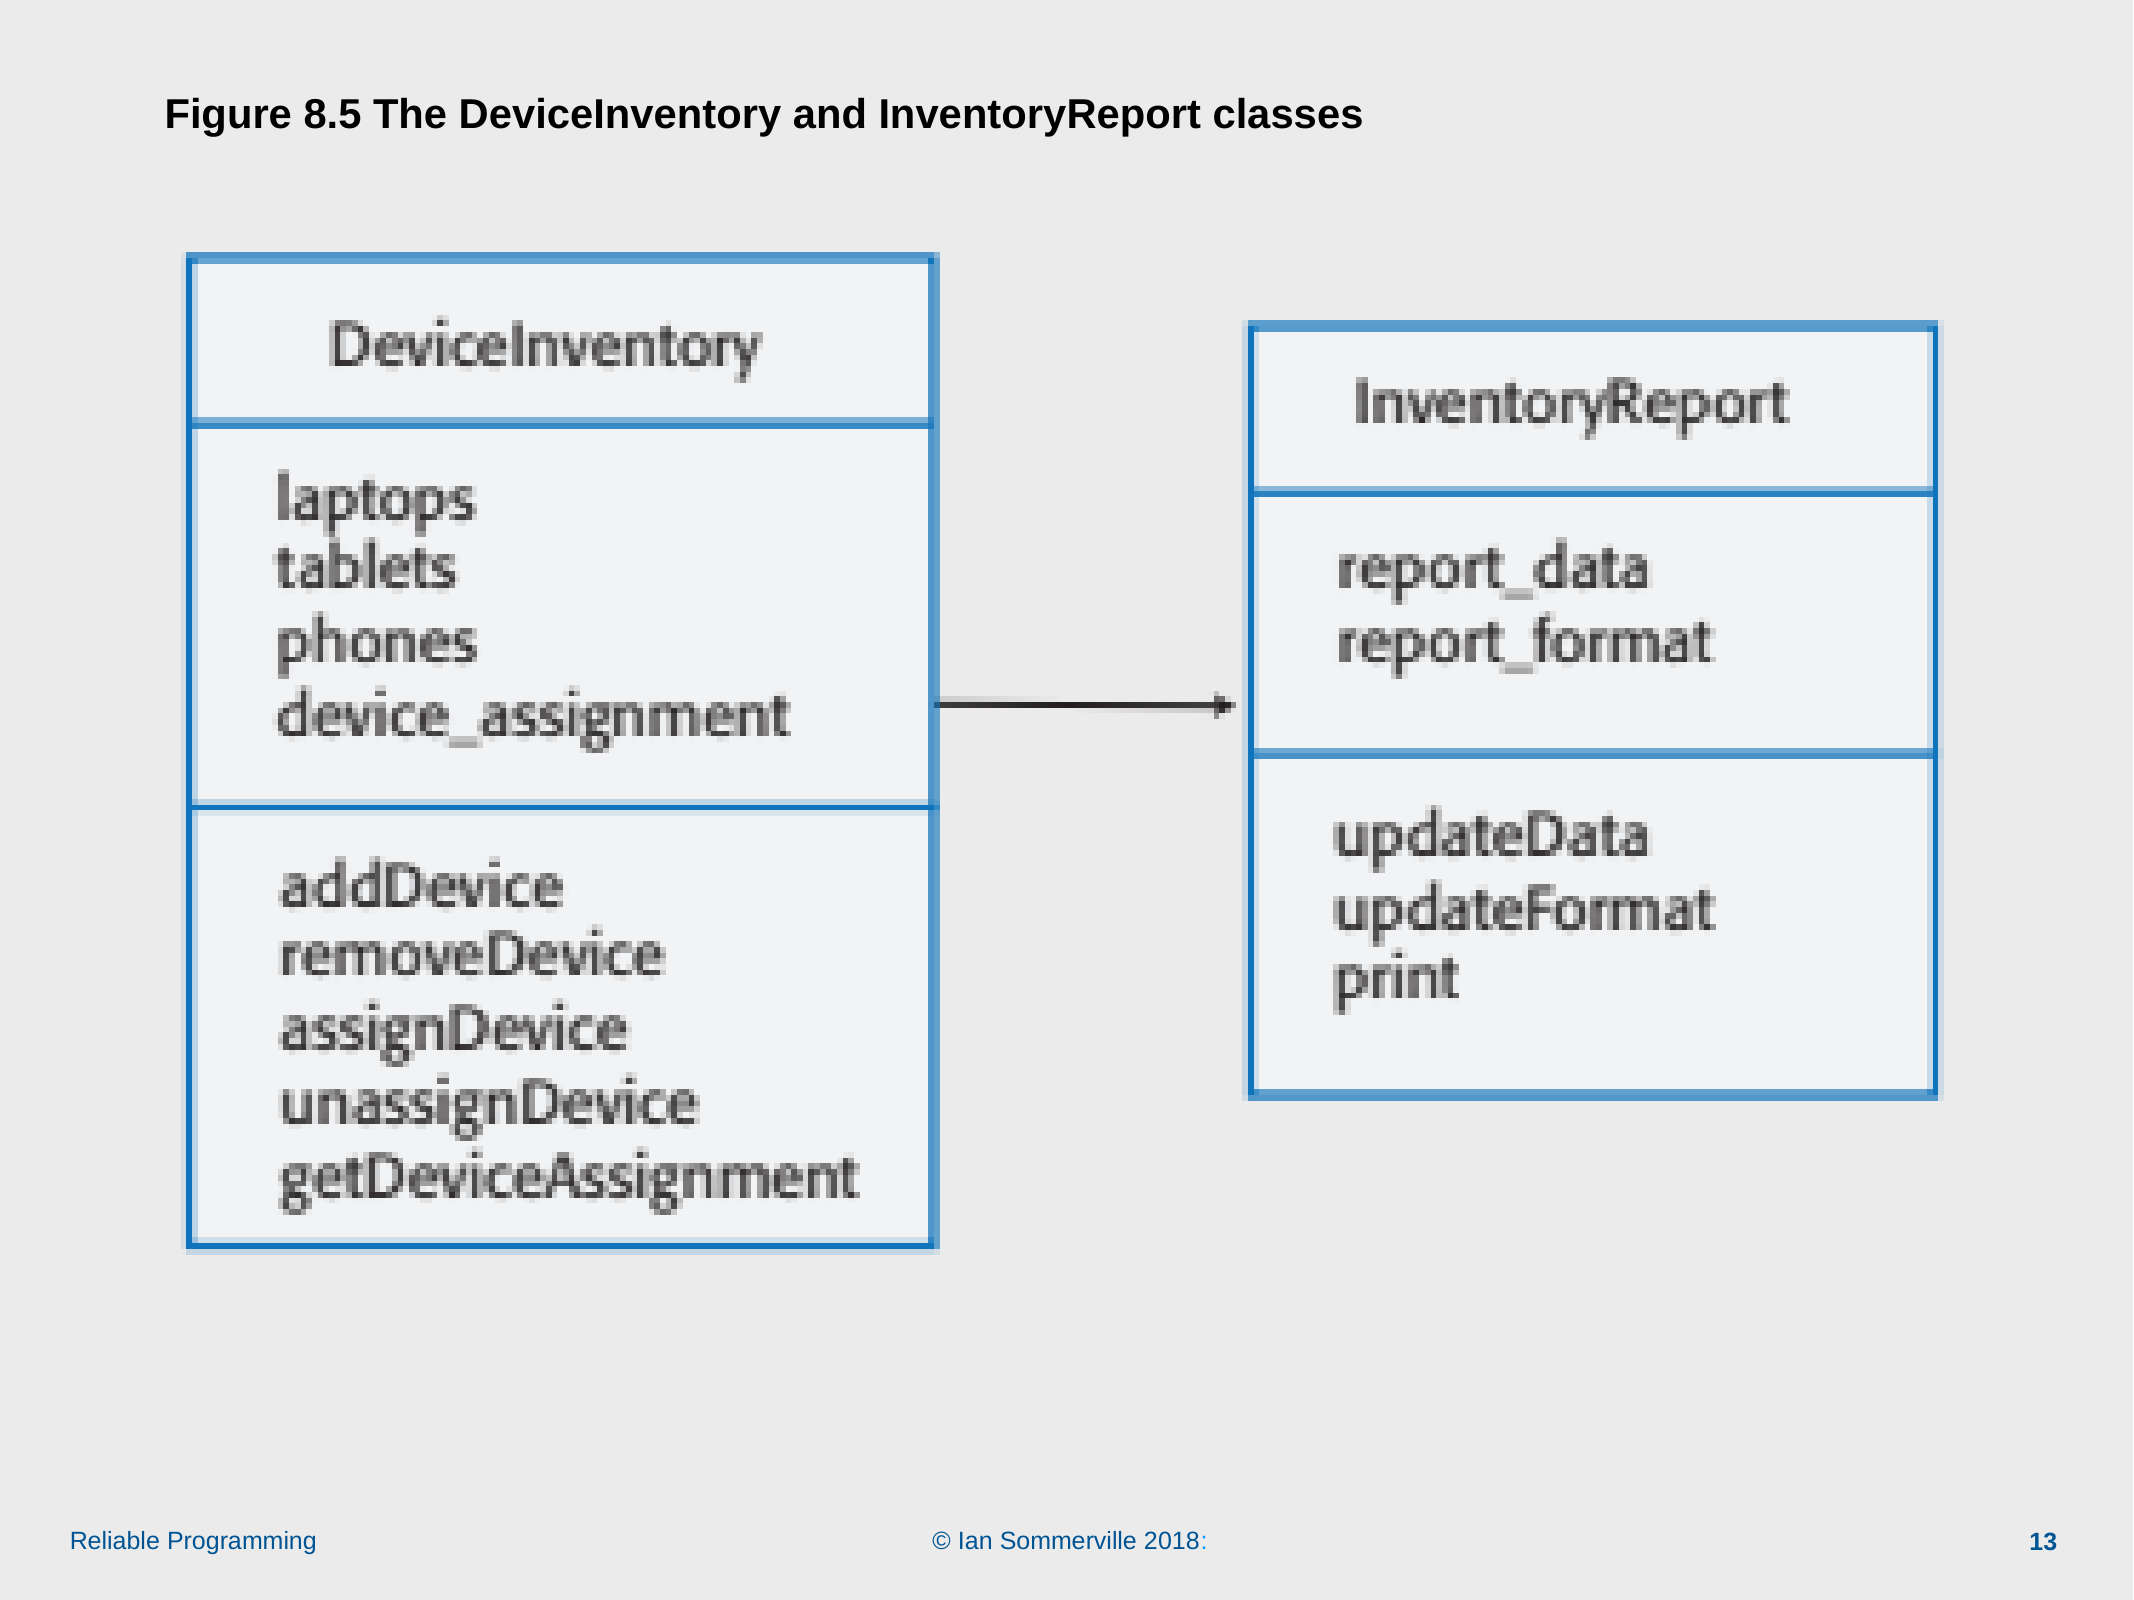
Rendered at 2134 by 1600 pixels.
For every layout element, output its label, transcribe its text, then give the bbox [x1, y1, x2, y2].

picture [0, 203, 2130, 1429]
title Figure 8.5 The DeviceInventory and InventoryReport classes [155, 55, 1978, 169]
slide_number 13 [2018, 1516, 2067, 1563]
